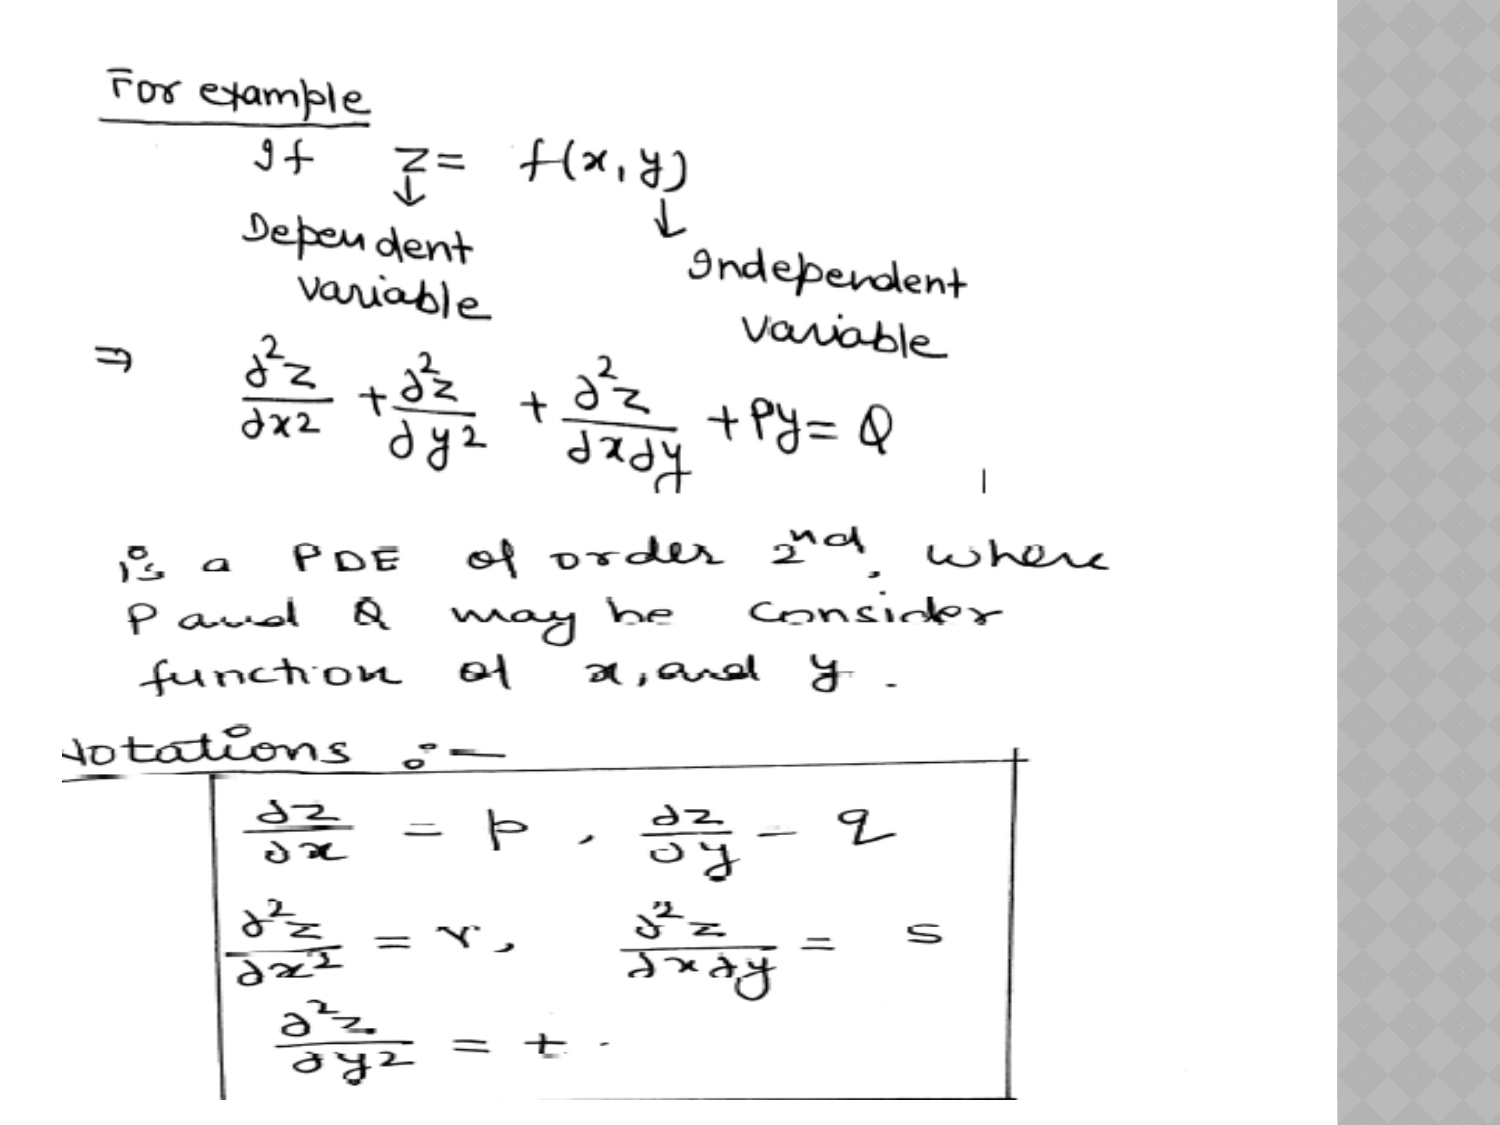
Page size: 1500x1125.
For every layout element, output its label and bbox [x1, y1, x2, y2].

picture [61, 524, 1188, 1101]
picture [87, 49, 988, 501]
